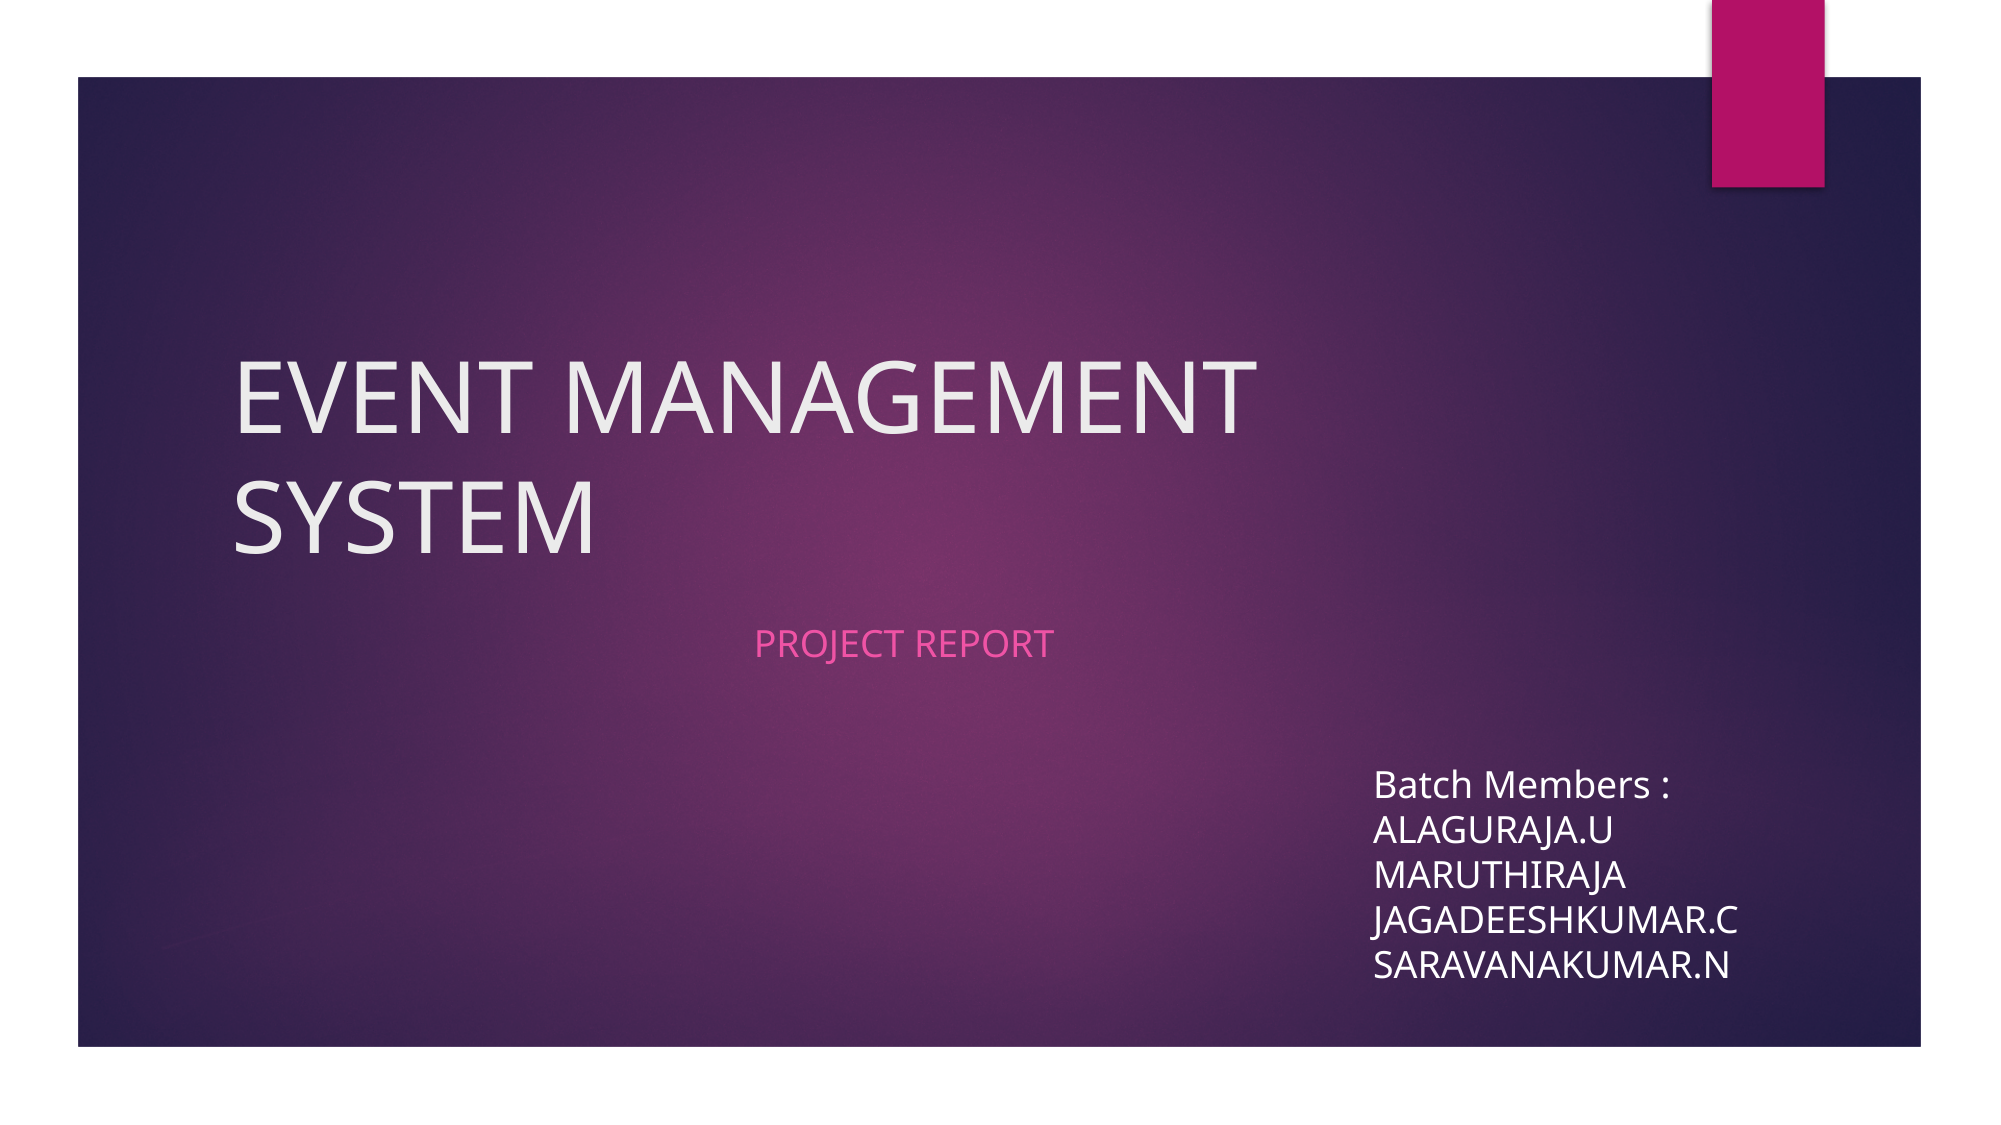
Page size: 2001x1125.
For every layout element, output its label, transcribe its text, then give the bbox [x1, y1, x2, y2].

subtitle Project Report [738, 612, 2000, 754]
title EVENT MANAGEMENT SYSTEM [216, 141, 1665, 581]
text_box Batch Members : ALAGURAJA.U MARUTHIRAJA JAGADEESHKUMAR.C SARAVANAKUMAR.N [1358, 753, 1755, 994]
